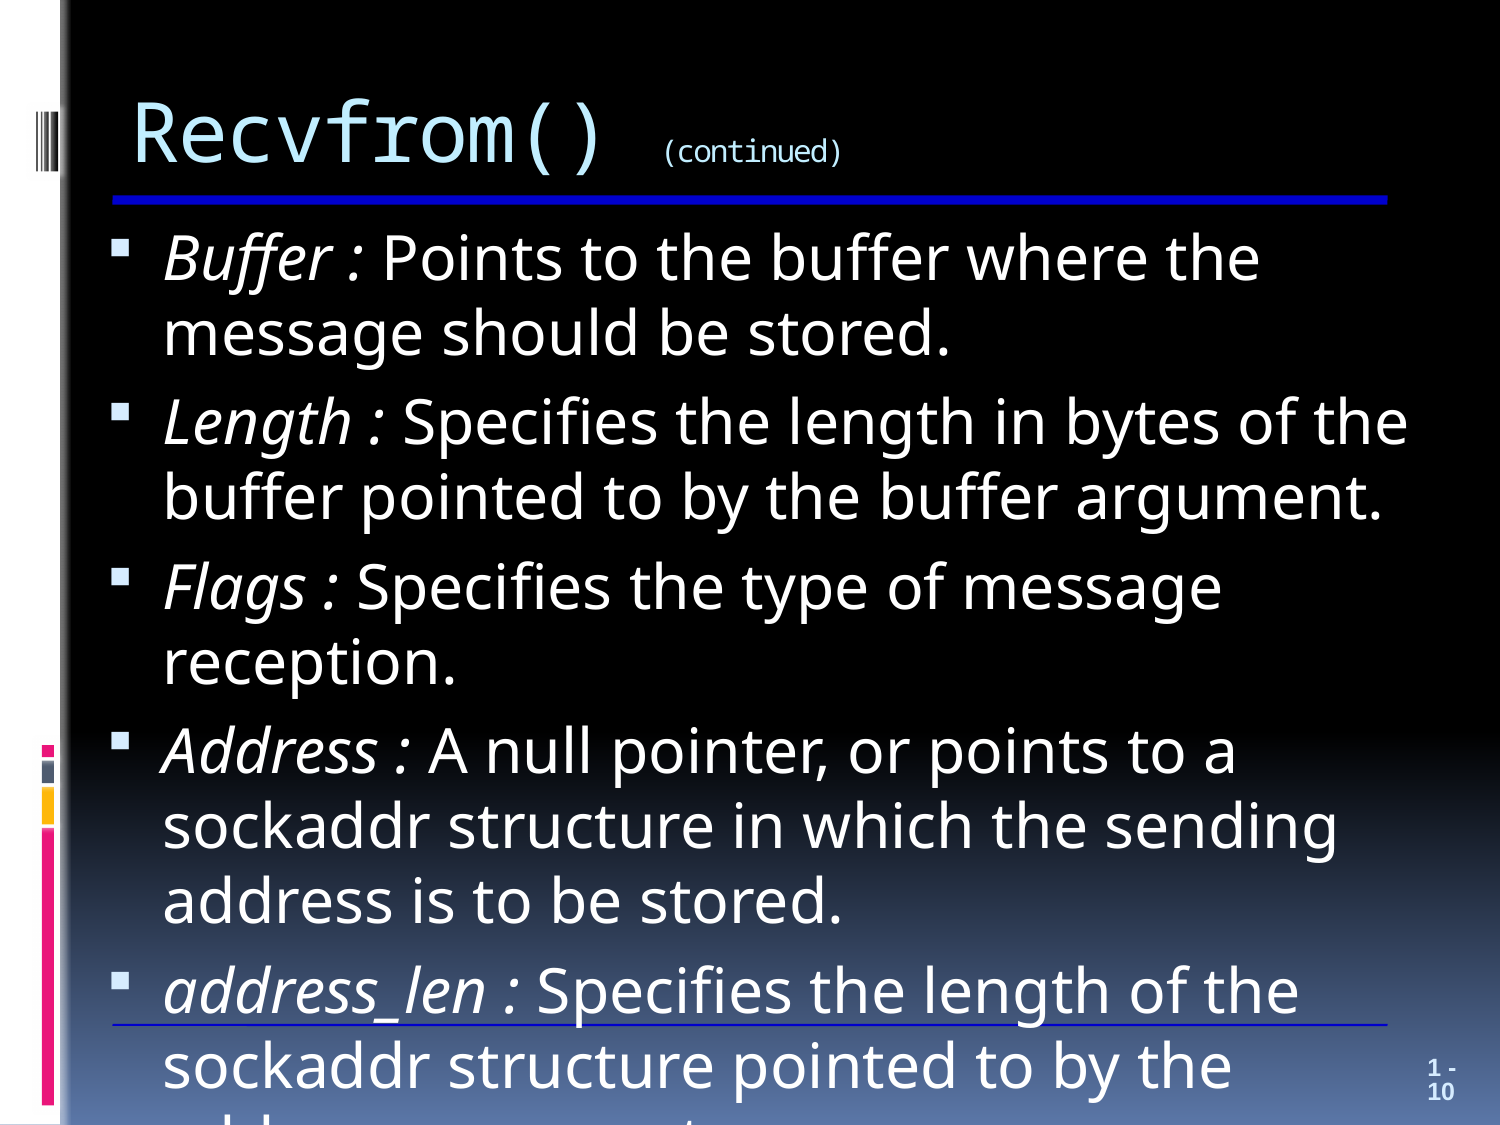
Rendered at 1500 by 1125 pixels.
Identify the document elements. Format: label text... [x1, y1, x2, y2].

list Buffer : Points to the buffer where the message should be stored. Length : Specifies the length in bytes of the buffer pointed to by the buffer argument. Flags : Specifies the type of message reception. Address : A null pointer, or points to a sockaddr structure in which the sending address is to be stored. address_len : Specifies the length of the sockaddr structure pointed to by the address argument. [80, 210, 1473, 1002]
slide_number 1 - 10 [1412, 1052, 1488, 1113]
title Recvfrom() (continued) [115, 71, 1391, 210]
